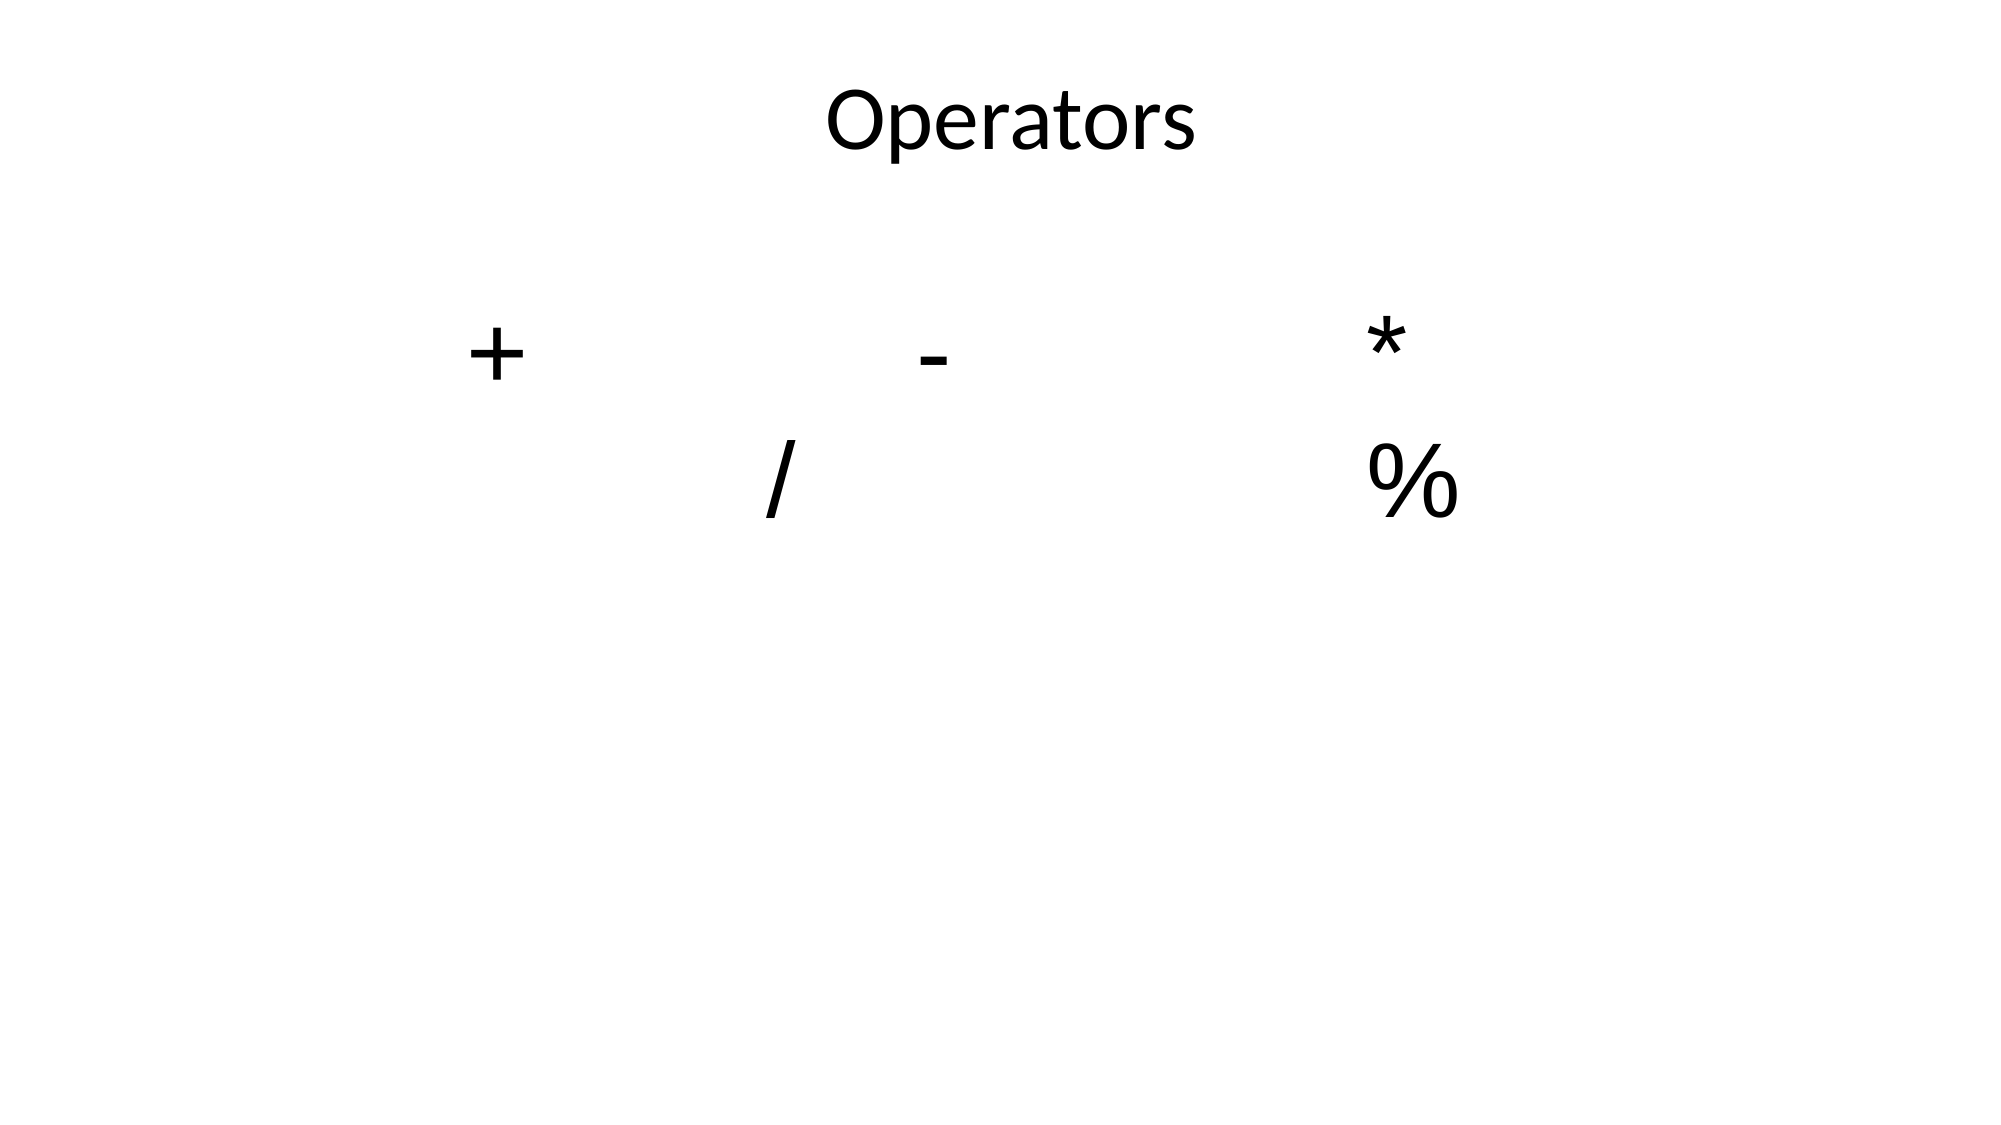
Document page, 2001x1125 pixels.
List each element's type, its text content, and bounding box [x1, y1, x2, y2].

title Operators [205, 25, 1817, 215]
text_box + - * / % [450, 268, 1745, 953]
